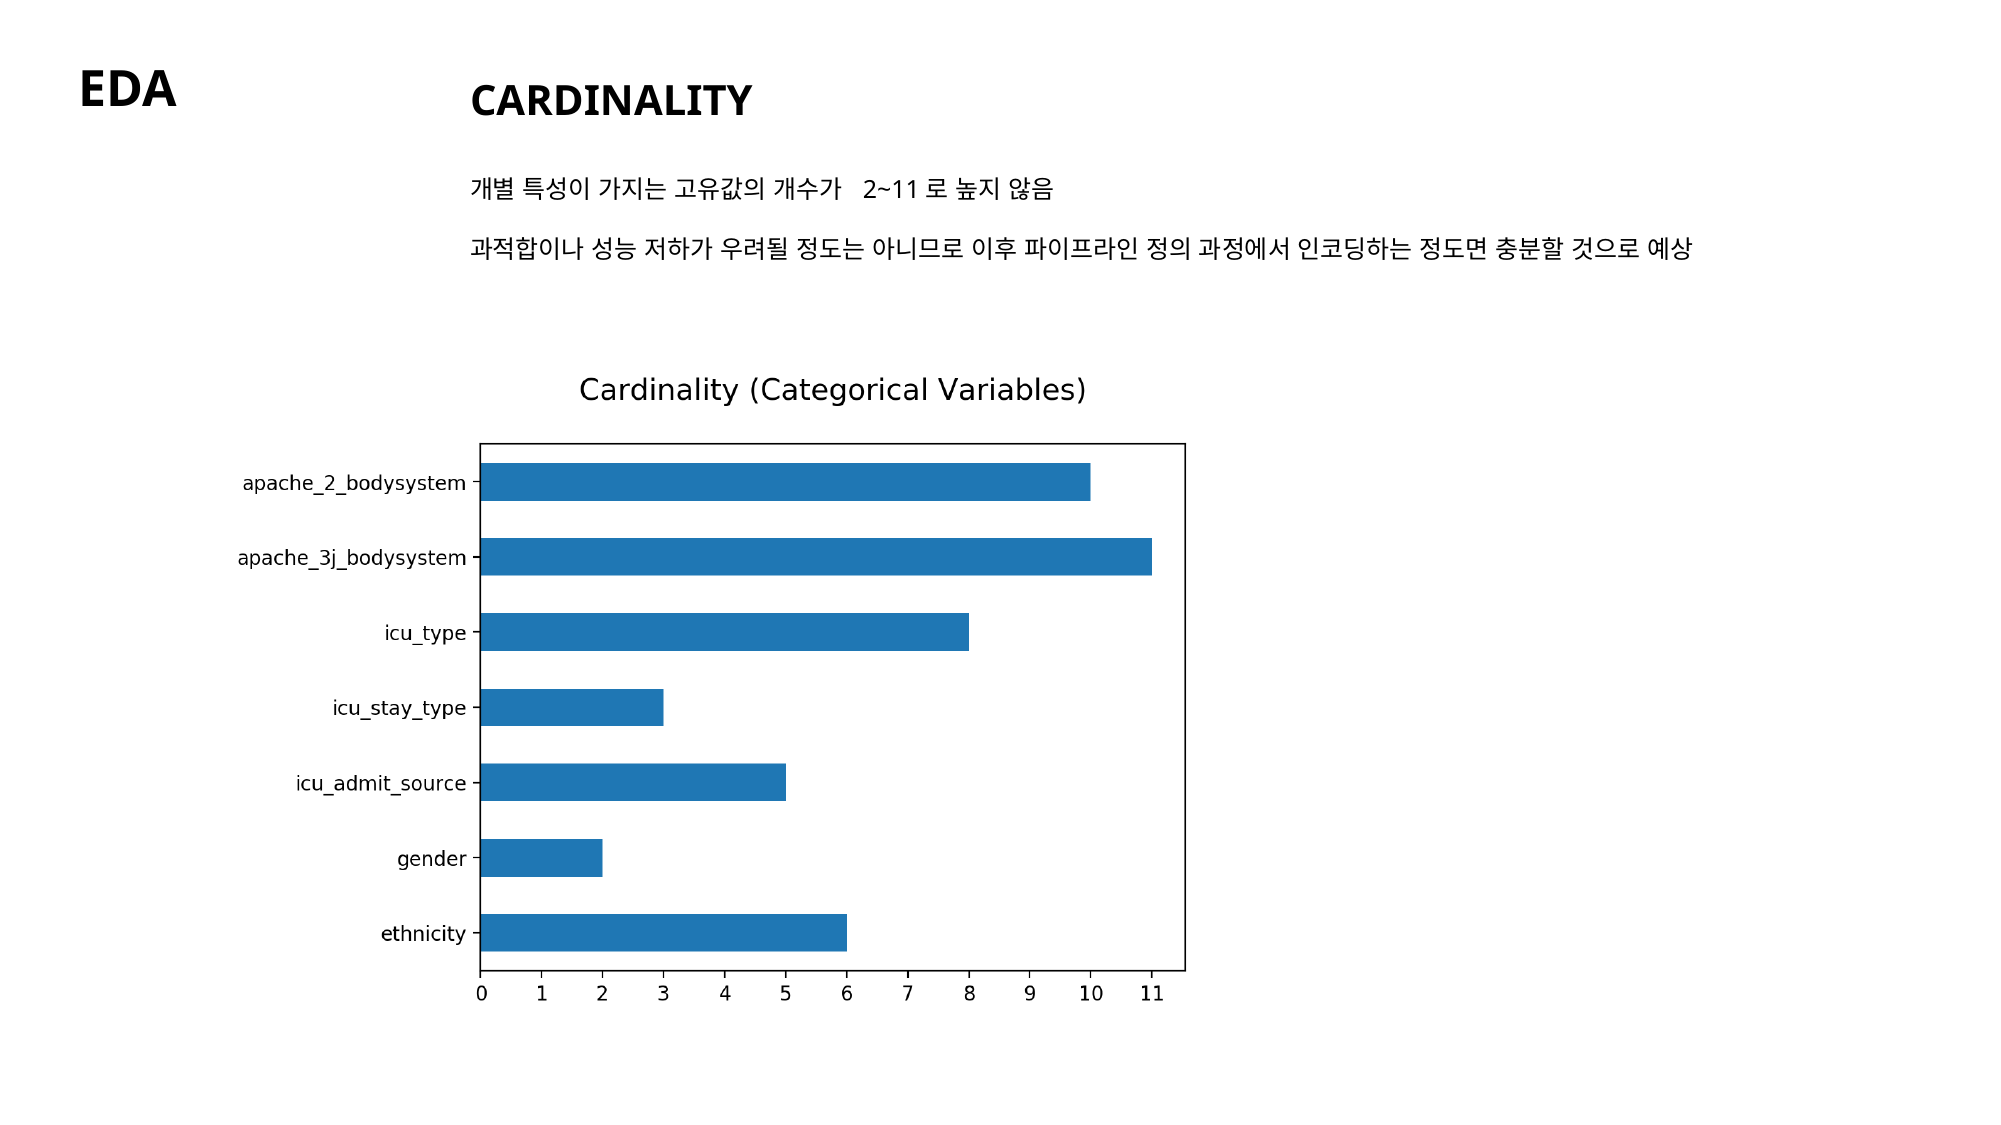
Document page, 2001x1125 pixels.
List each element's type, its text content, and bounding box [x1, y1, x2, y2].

text_box CARDINALITY 개별 특성이 가지는 고유값의 개수가 2~11로 높지 않음 과적합이나 성능 저하가 우려될 정도는 아니므로 이후 파이프라인 정의 과정에서 인코딩하는 정도면 충분할 것으로 예상 [455, 66, 1943, 271]
text_box EDA [64, 49, 711, 124]
picture [222, 363, 1199, 1018]
